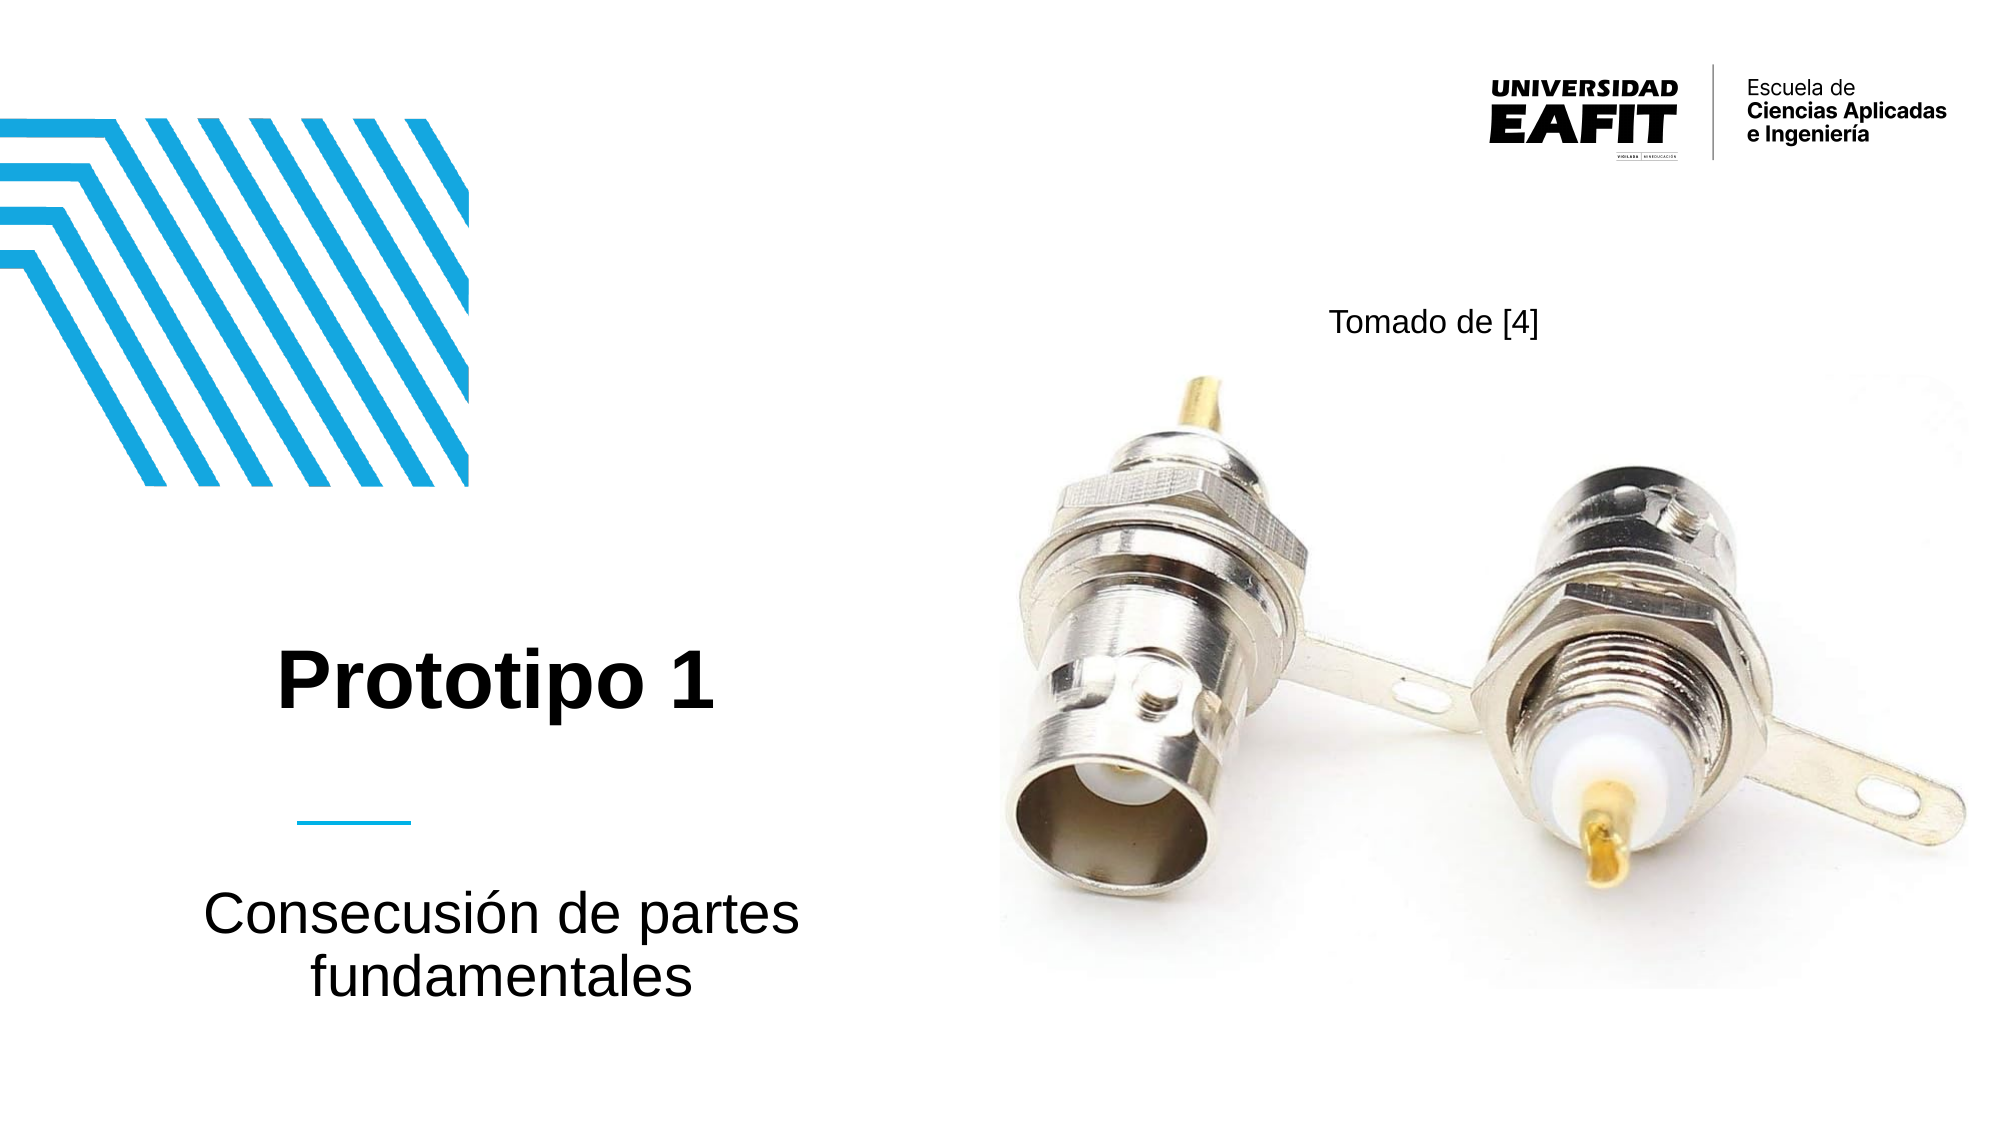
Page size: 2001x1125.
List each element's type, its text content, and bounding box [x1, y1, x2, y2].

picture [0, 61, 497, 541]
picture [1430, 33, 2000, 192]
title Prototipo 1 [261, 562, 743, 801]
picture [999, 374, 1969, 989]
list Consecusión de partes fundamentales [42, 876, 963, 960]
text_box Tomado de [4] [1313, 293, 1627, 348]
